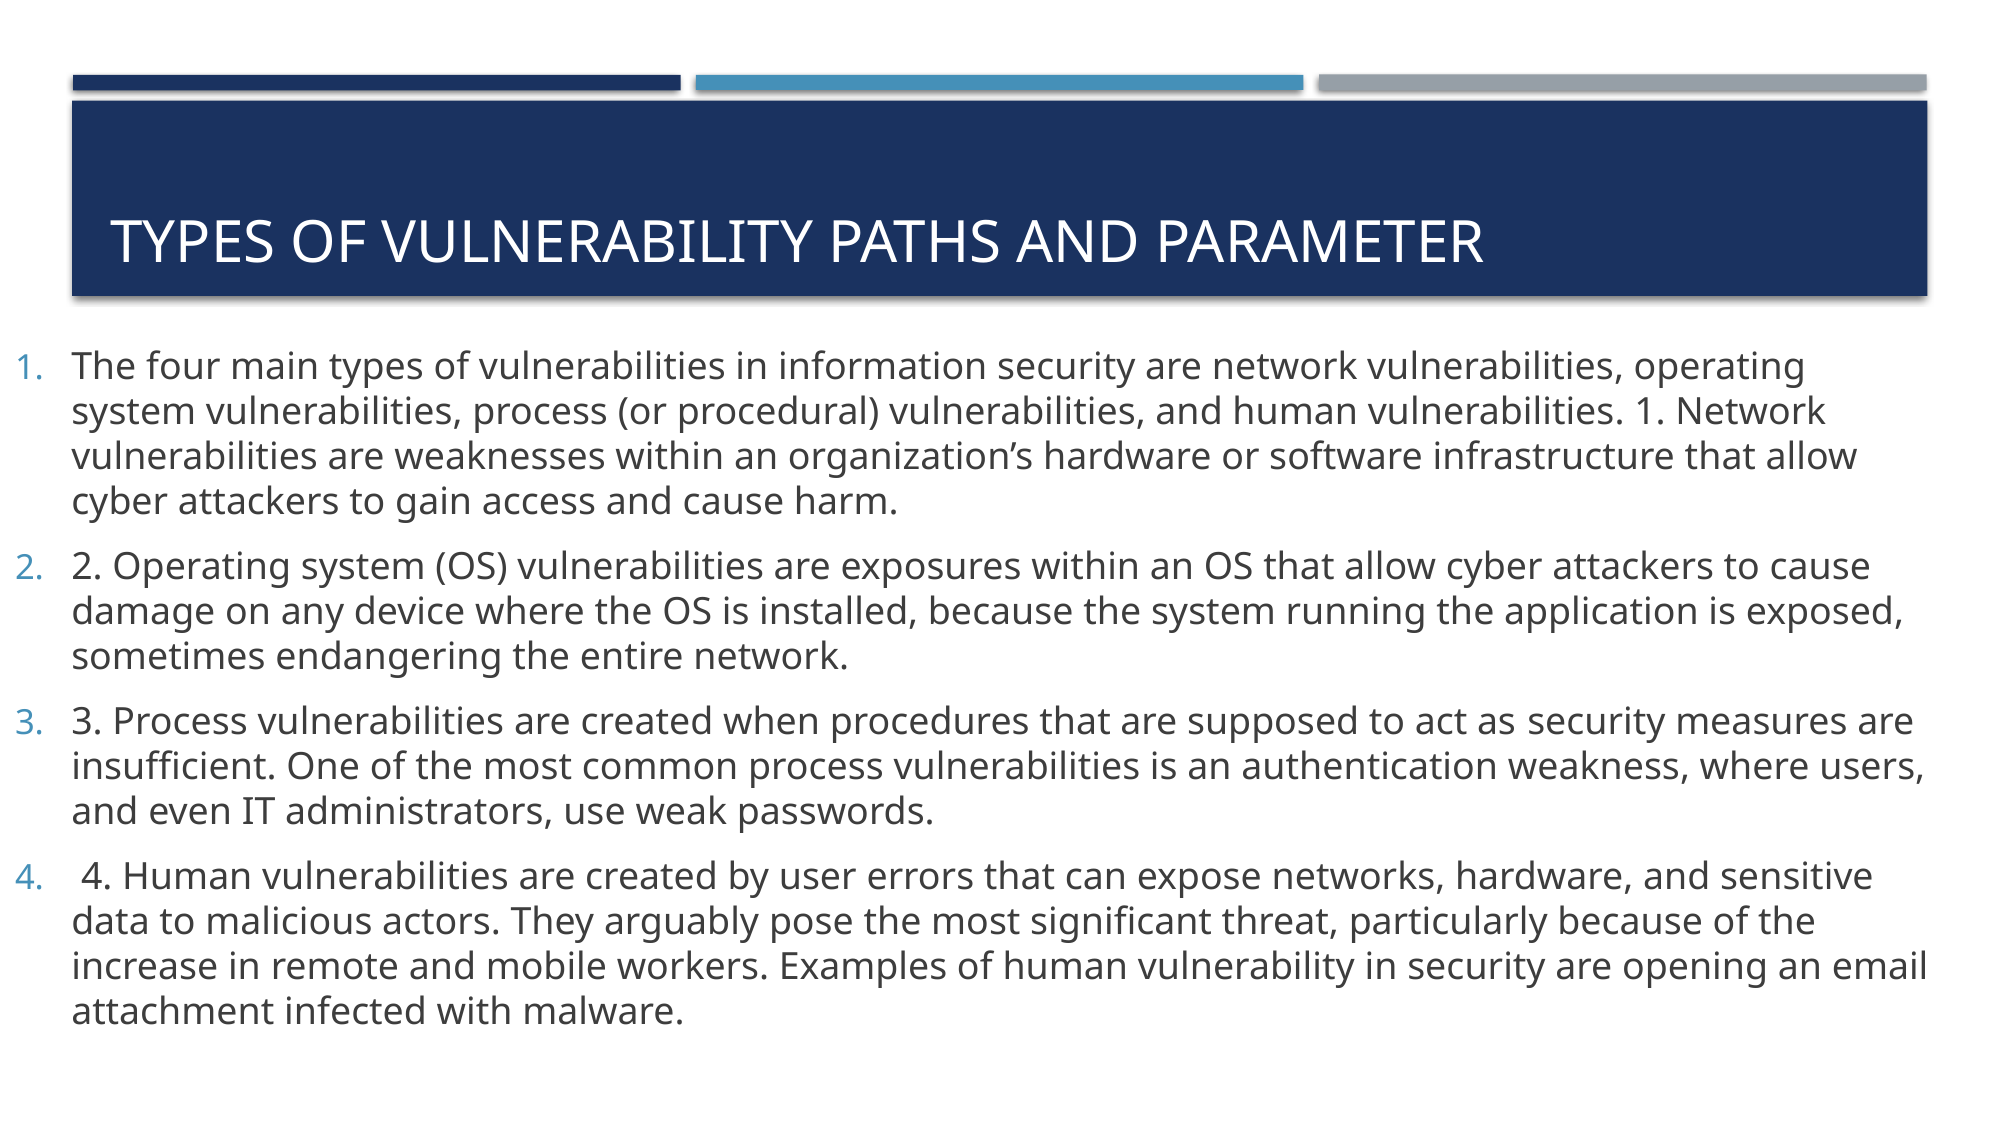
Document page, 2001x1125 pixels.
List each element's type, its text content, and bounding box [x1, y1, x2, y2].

list The four main types of vulnerabilities in information security are network vulnerabilities, operating system vulnerabilities, process (or procedural) vulnerabilities, and human vulnerabilities. 1. Network vulnerabilities are weaknesses within an organization’s hardware or software infrastructure that allow cyber attackers to gain access and cause harm. 2. Operating system (OS) vulnerabilities are exposures within an OS that allow cyber attackers to cause damage on any device where the OS is installed, because the system running the application is exposed, sometimes endangering the entire network. 3. Process vulnerabilities are created when procedures that are supposed to act as security measures are insufficient. One of the most common process vulnerabilities is an authentication weakness, where users, and even IT administrators, use weak passwords. 4. Human vulnerabilities are created by user errors that can expose networks, hardware, and sensitive data to malicious actors. They arguably pose the most significant threat, particularly because of the increase in remote and mobile workers. Examples of human vulnerability in security are opening an email attachment infected with malware. [0, 325, 1955, 1049]
title Types of vulnerability paths and parameter [95, 115, 1905, 282]
